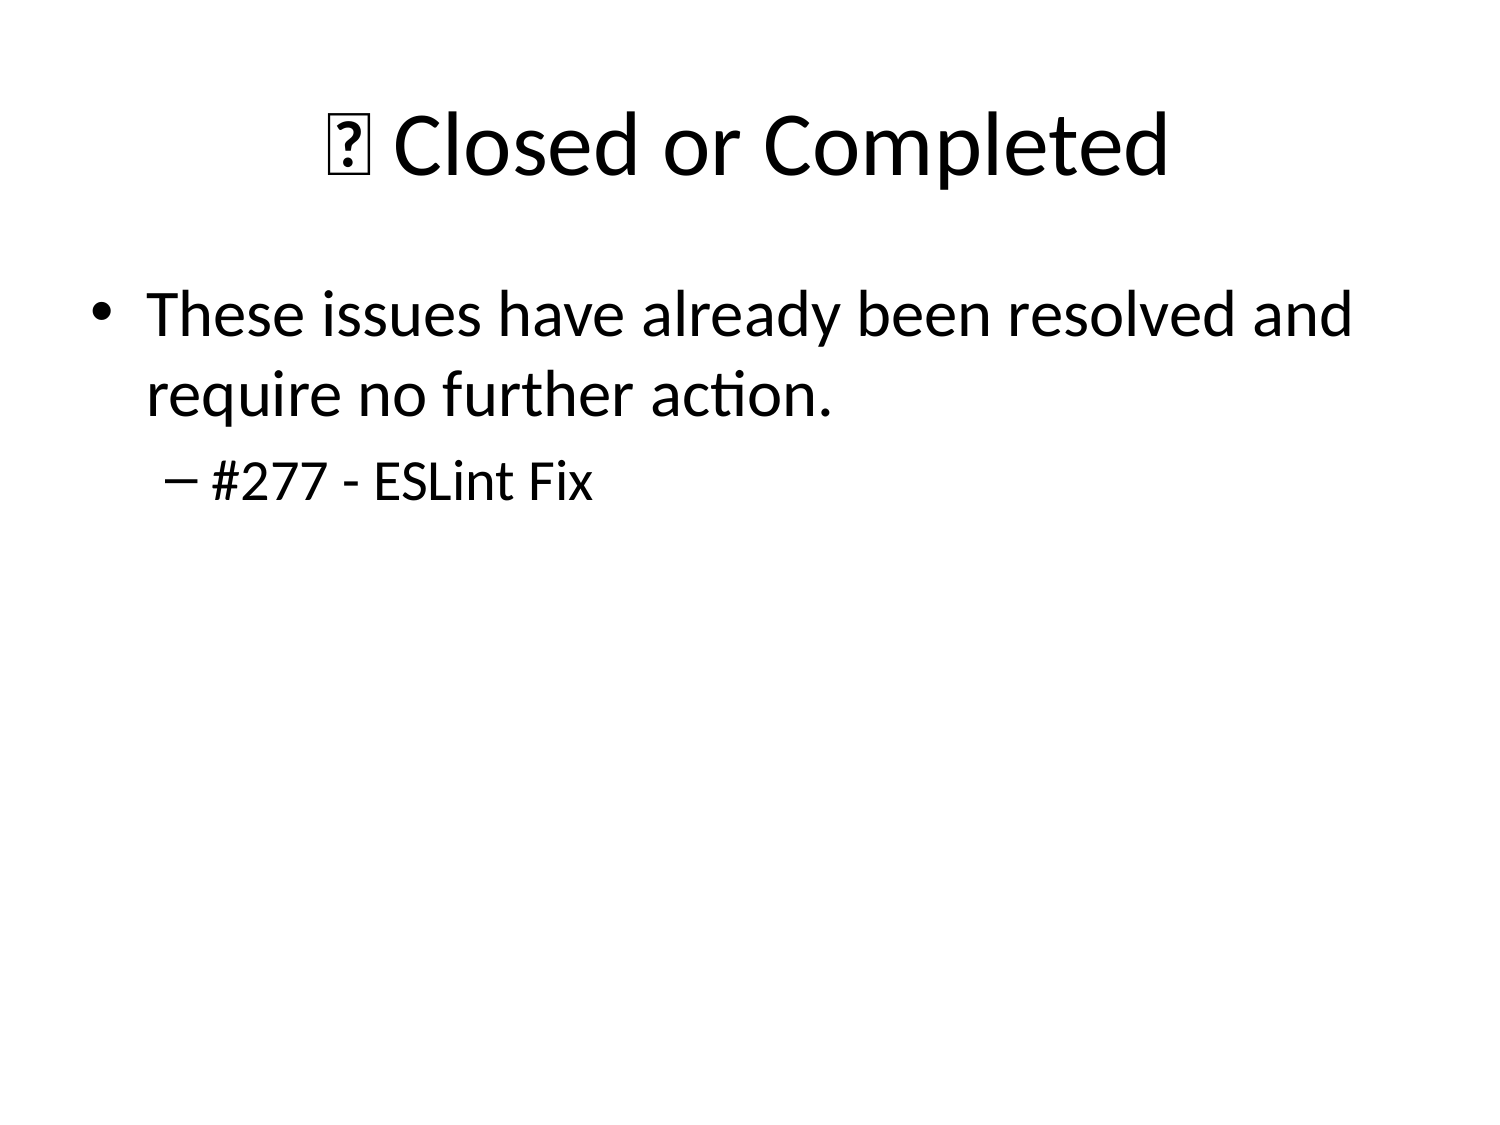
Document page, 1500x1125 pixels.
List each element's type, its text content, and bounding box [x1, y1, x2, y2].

list These issues have already been resolved and require no further action. #277 - ESLint Fix [75, 262, 1425, 1005]
title ✅ Closed or Completed [75, 45, 1425, 233]
